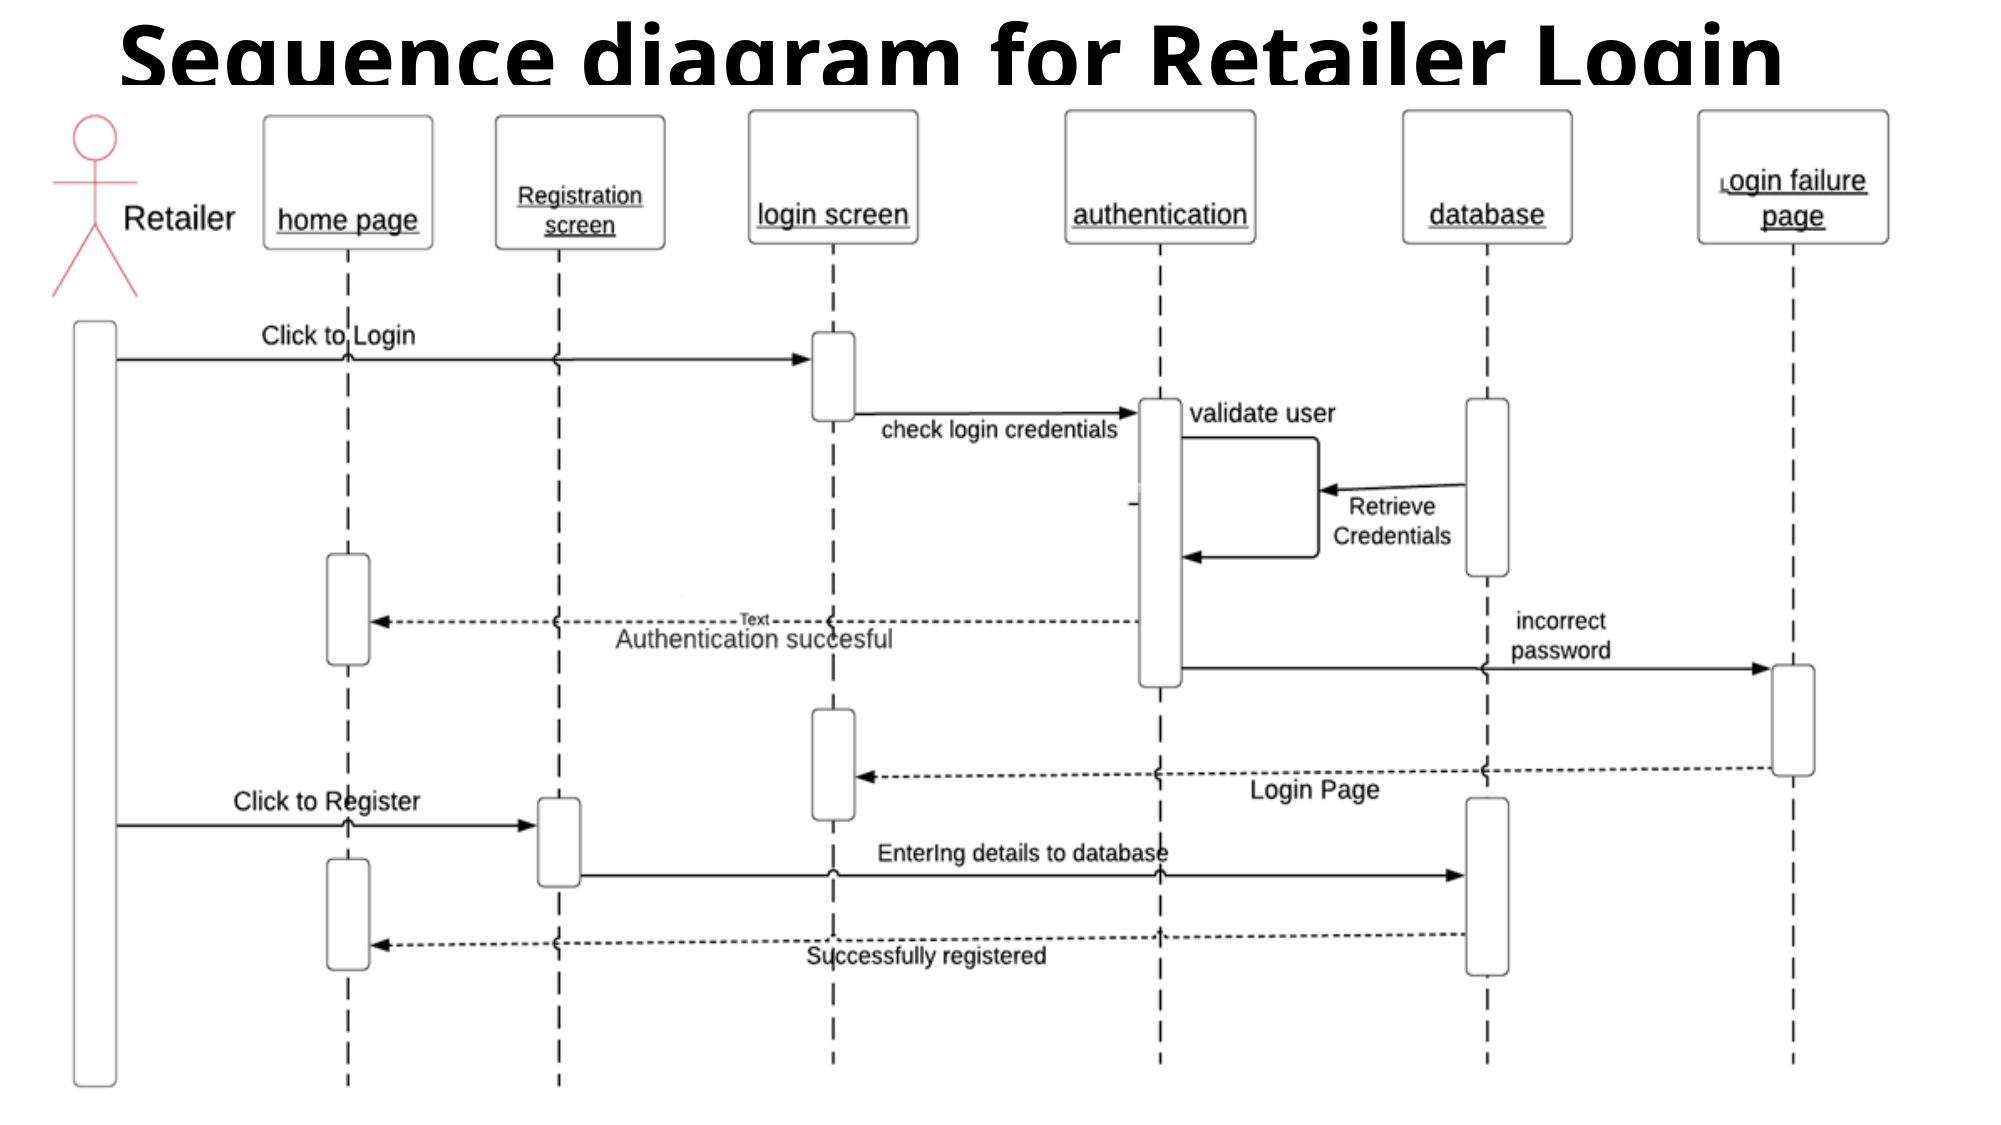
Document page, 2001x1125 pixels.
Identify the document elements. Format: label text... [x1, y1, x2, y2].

title Sequence diagram for Retailer Login [44, 0, 1863, 85]
picture [0, 85, 1960, 1100]
